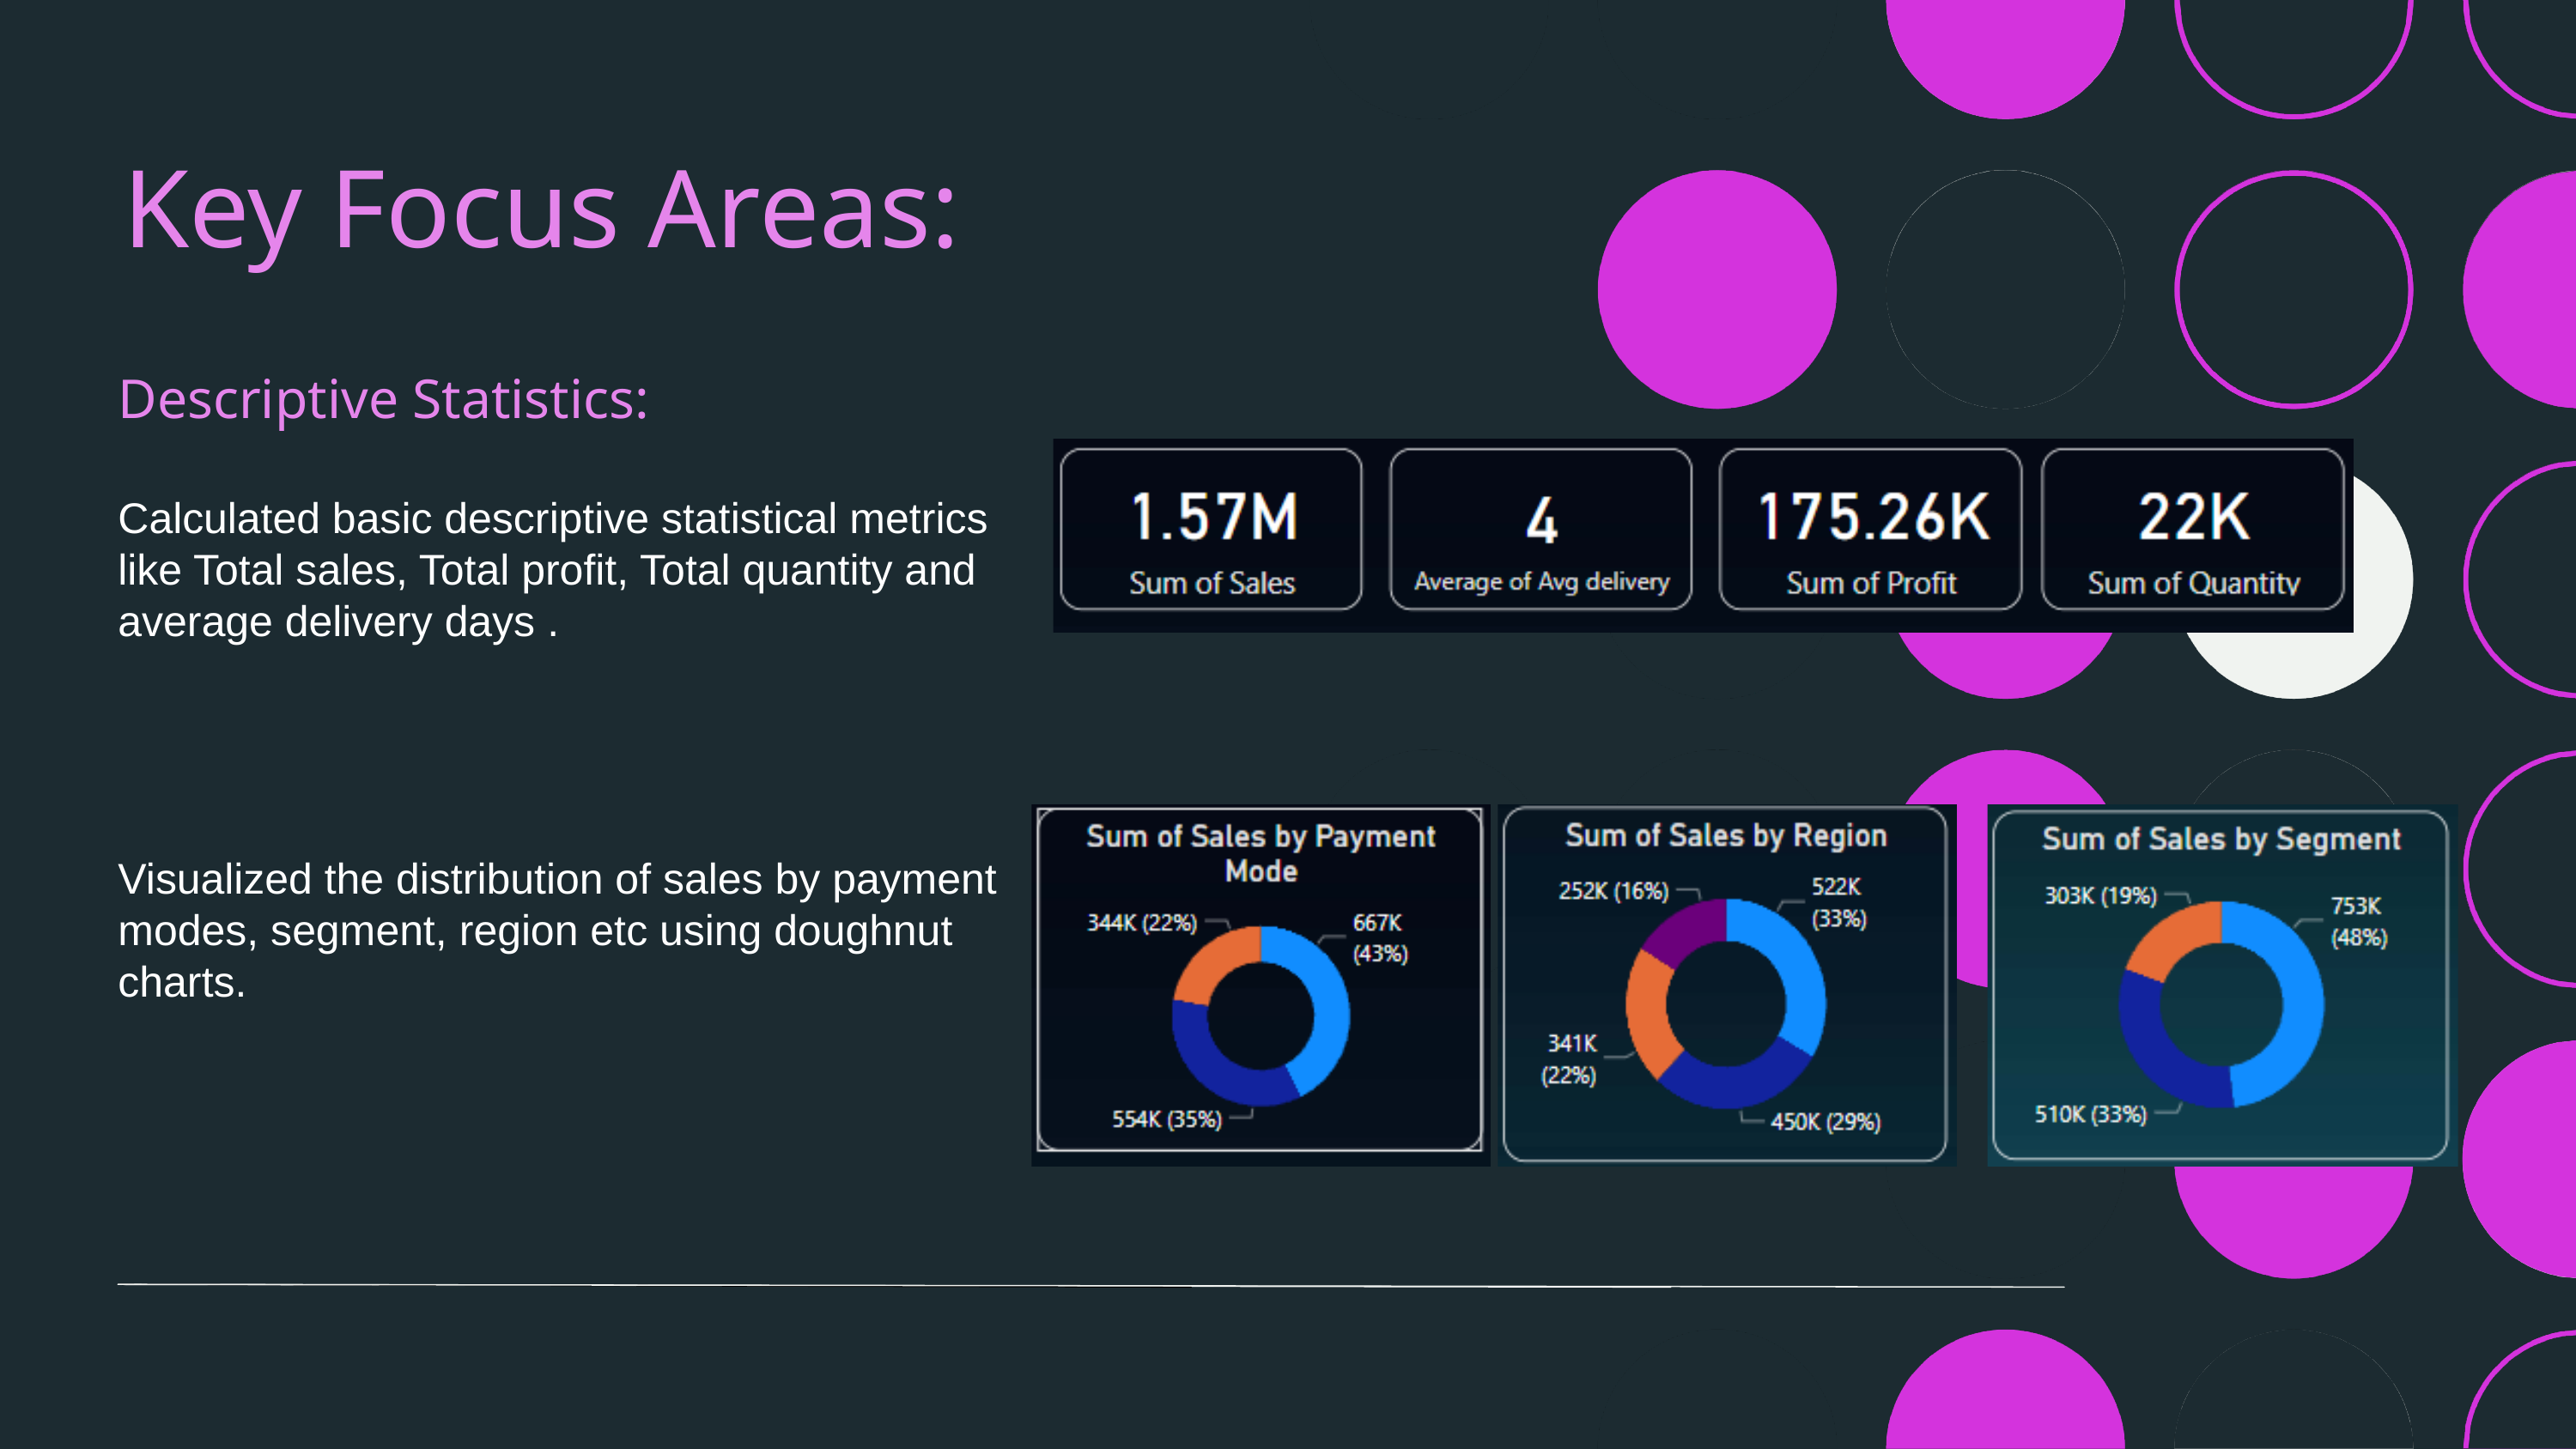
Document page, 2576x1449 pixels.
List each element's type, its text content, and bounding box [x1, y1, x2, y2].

text_box [1987, 804, 2458, 1167]
text_box Descriptive Statistics: [118, 365, 1318, 430]
text_box [1498, 804, 1957, 1167]
text_box [1031, 804, 1491, 1167]
text_box Calculated basic descriptive statistical metrics like Total sales, Total profit, Total quantity and average delivery days . Visualized the distribution of sales by payment modes, segment, region etc using doughnut charts. [118, 490, 1029, 1006]
text_box [1053, 439, 2354, 633]
text_box Key Focus Areas: [123, 140, 1054, 270]
text_box [2174, 0, 2576, 1449]
text_box [1309, 633, 2174, 1449]
text_box [1309, 0, 2174, 439]
